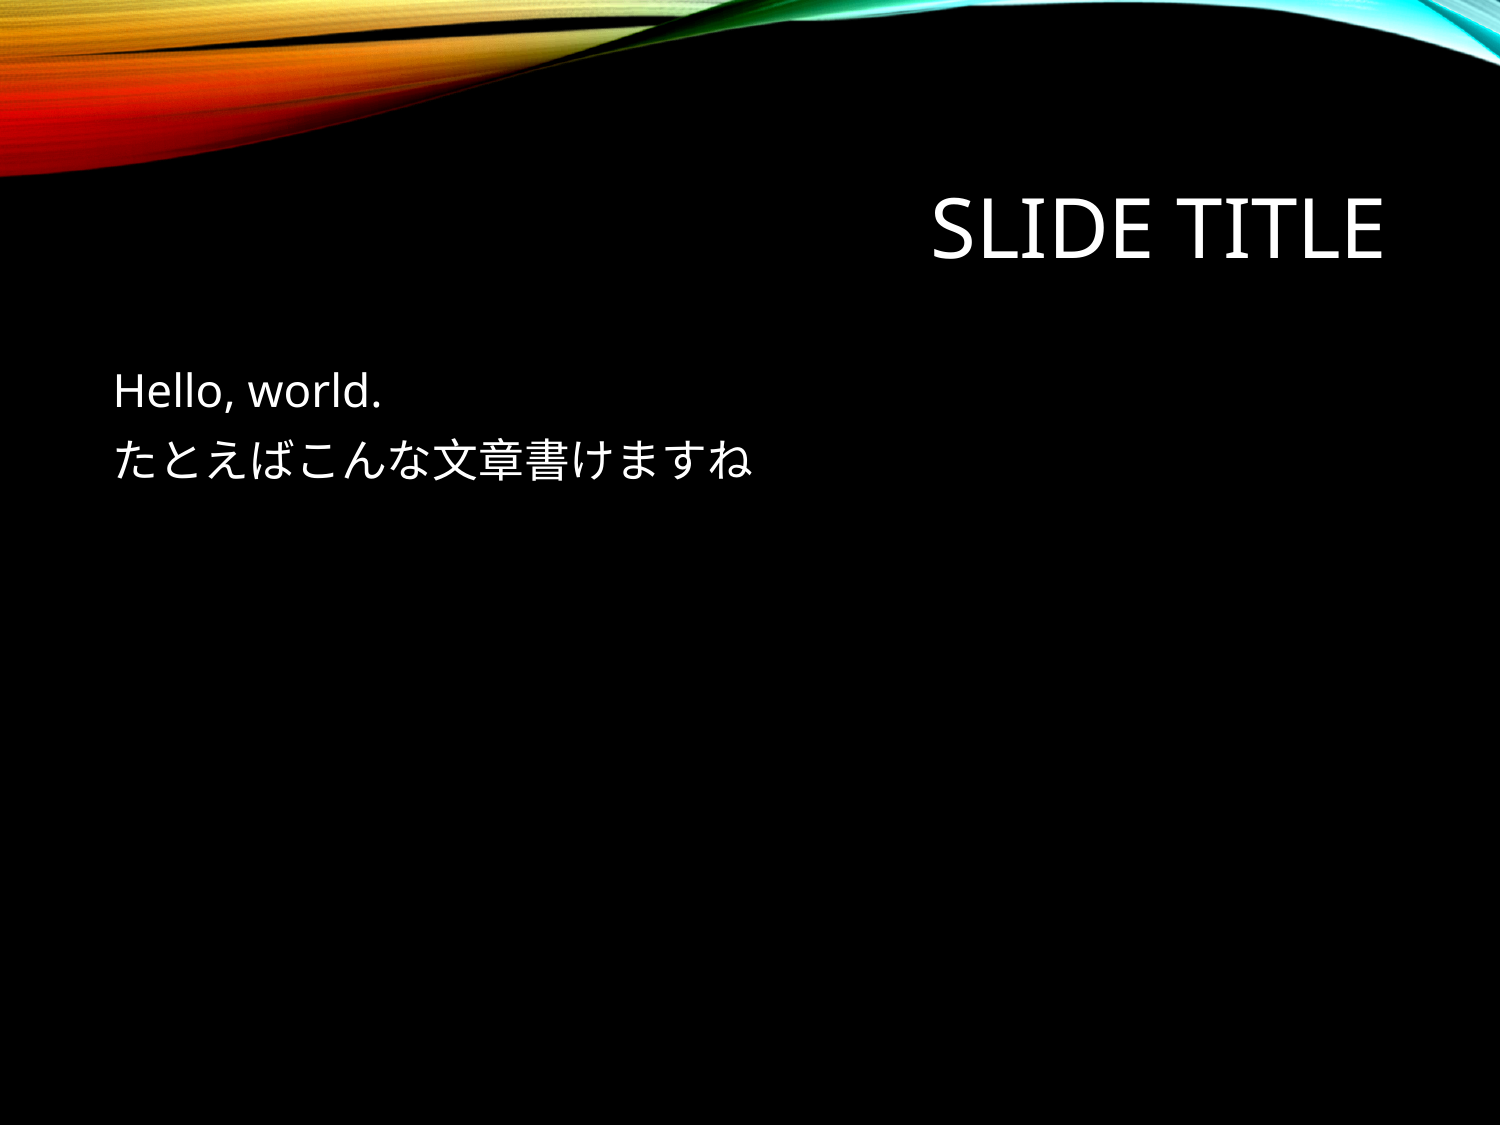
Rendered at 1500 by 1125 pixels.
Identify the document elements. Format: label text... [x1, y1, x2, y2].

list Hello, world. たとえばこんな文章書けますね [97, 360, 1403, 1028]
title Slide Title [356, 125, 1403, 338]
picture [0, 0, 1500, 178]
